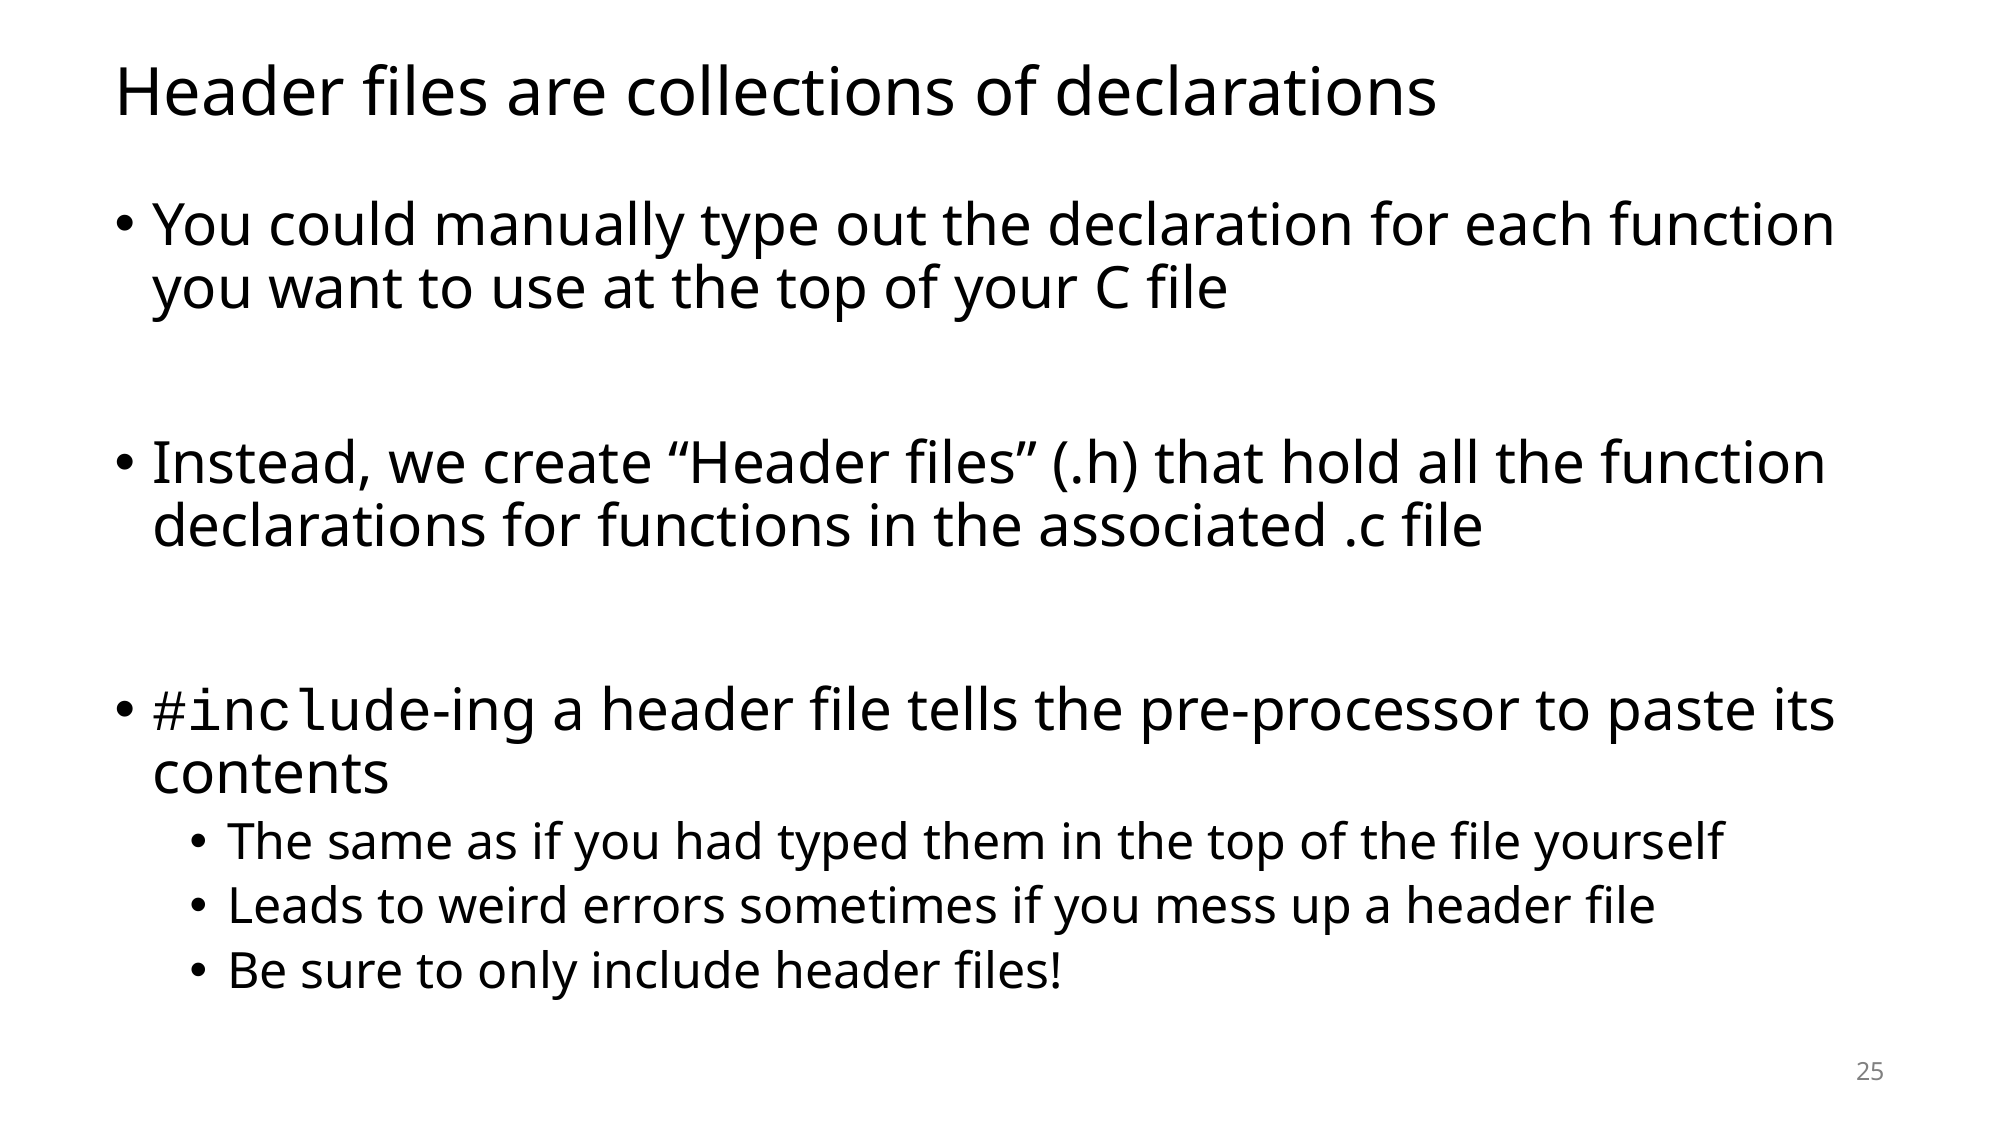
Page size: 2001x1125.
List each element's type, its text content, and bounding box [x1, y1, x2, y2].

list You could manually type out the declaration for each function you want to use at the top of your C file Instead, we create “Header files” (.h) that hold all the function declarations for functions in the associated .c file #include-ing a header file tells the pre-processor to paste its contents The same as if you had typed them in the top of the file yourself Leads to weird errors sometimes if you mess up a header file Be sure to only include header files! [99, 187, 1900, 1013]
slide_number 25 [1749, 1042, 1900, 1103]
title Header files are collections of declarations [99, 37, 1900, 150]
